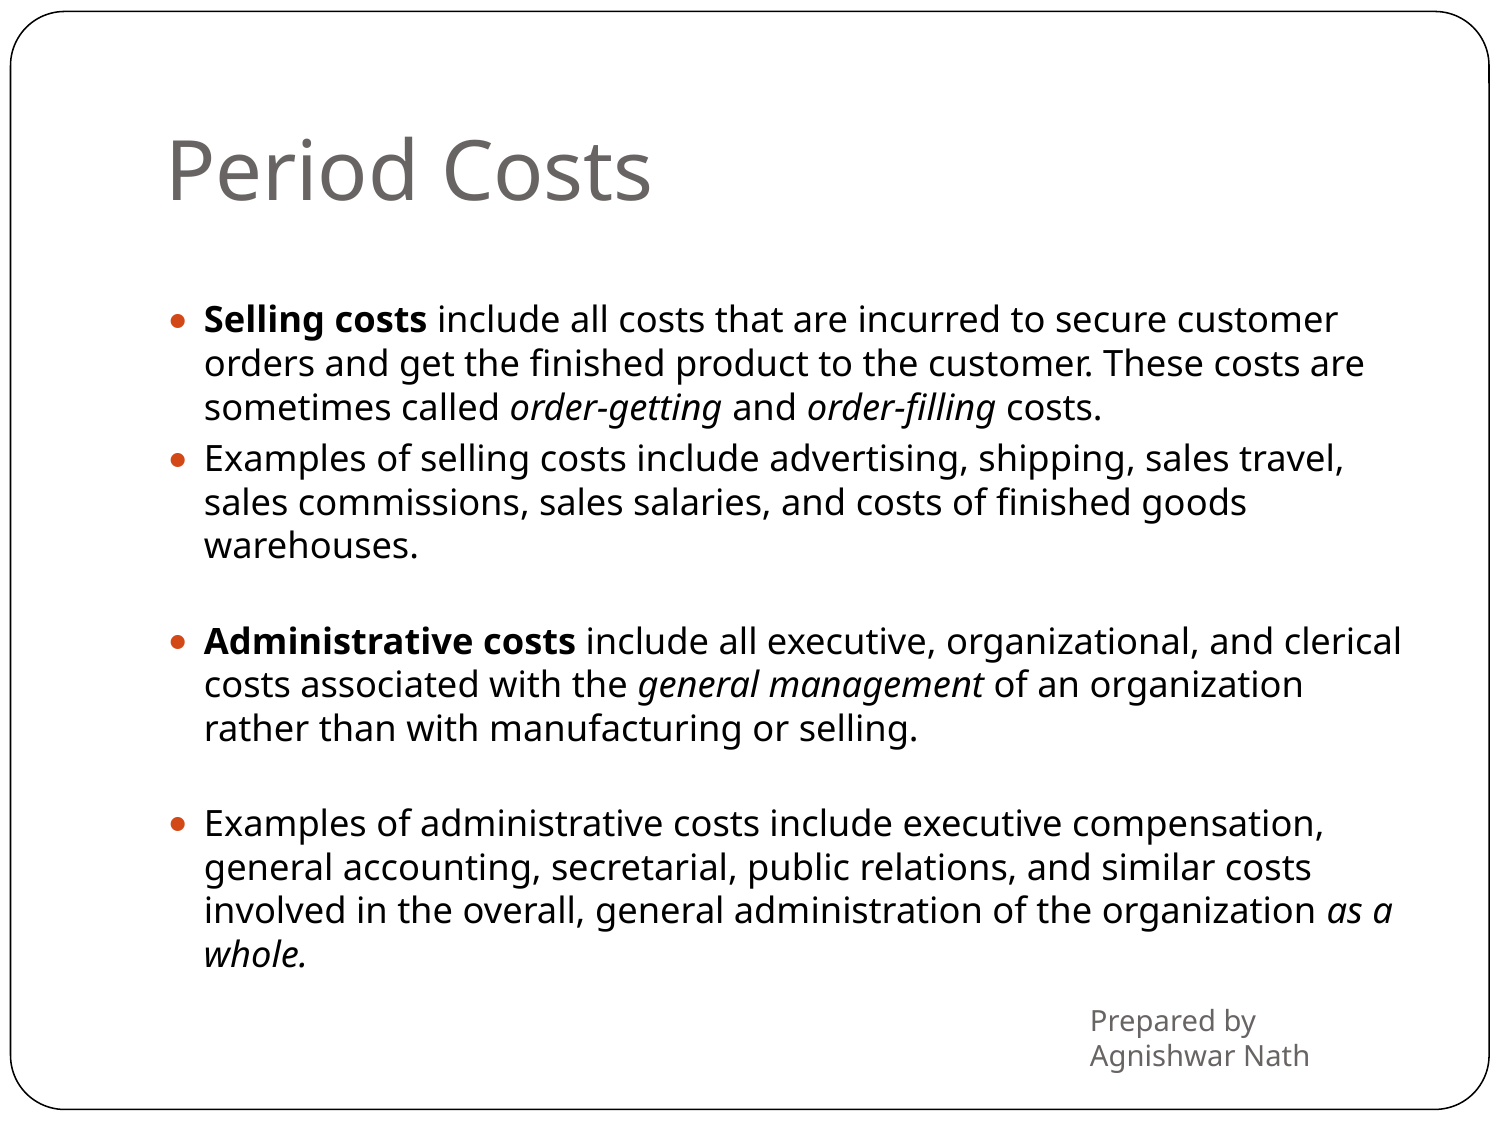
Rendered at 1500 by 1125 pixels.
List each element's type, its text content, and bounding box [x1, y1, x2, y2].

footer Prepared by Agnishwar Nath [1074, 999, 1388, 1075]
title Period Costs [150, 45, 1425, 233]
list Selling costs include all costs that are incurred to secure customer orders and get the finished product to the customer. These costs are sometimes called order-getting and order-filling costs. Examples of selling costs include advertising, shipping, sales travel, sales commissions, sales salaries, and costs of finished goods warehouses. Administrative costs include all executive, organizational, and clerical costs associated with the general management of an organization rather than with manufacturing or selling. Examples of administrative costs include executive compensation, general accounting, secretarial, public relations, and similar costs involved in the overall, general administration of the organization as a whole. [150, 237, 1425, 988]
